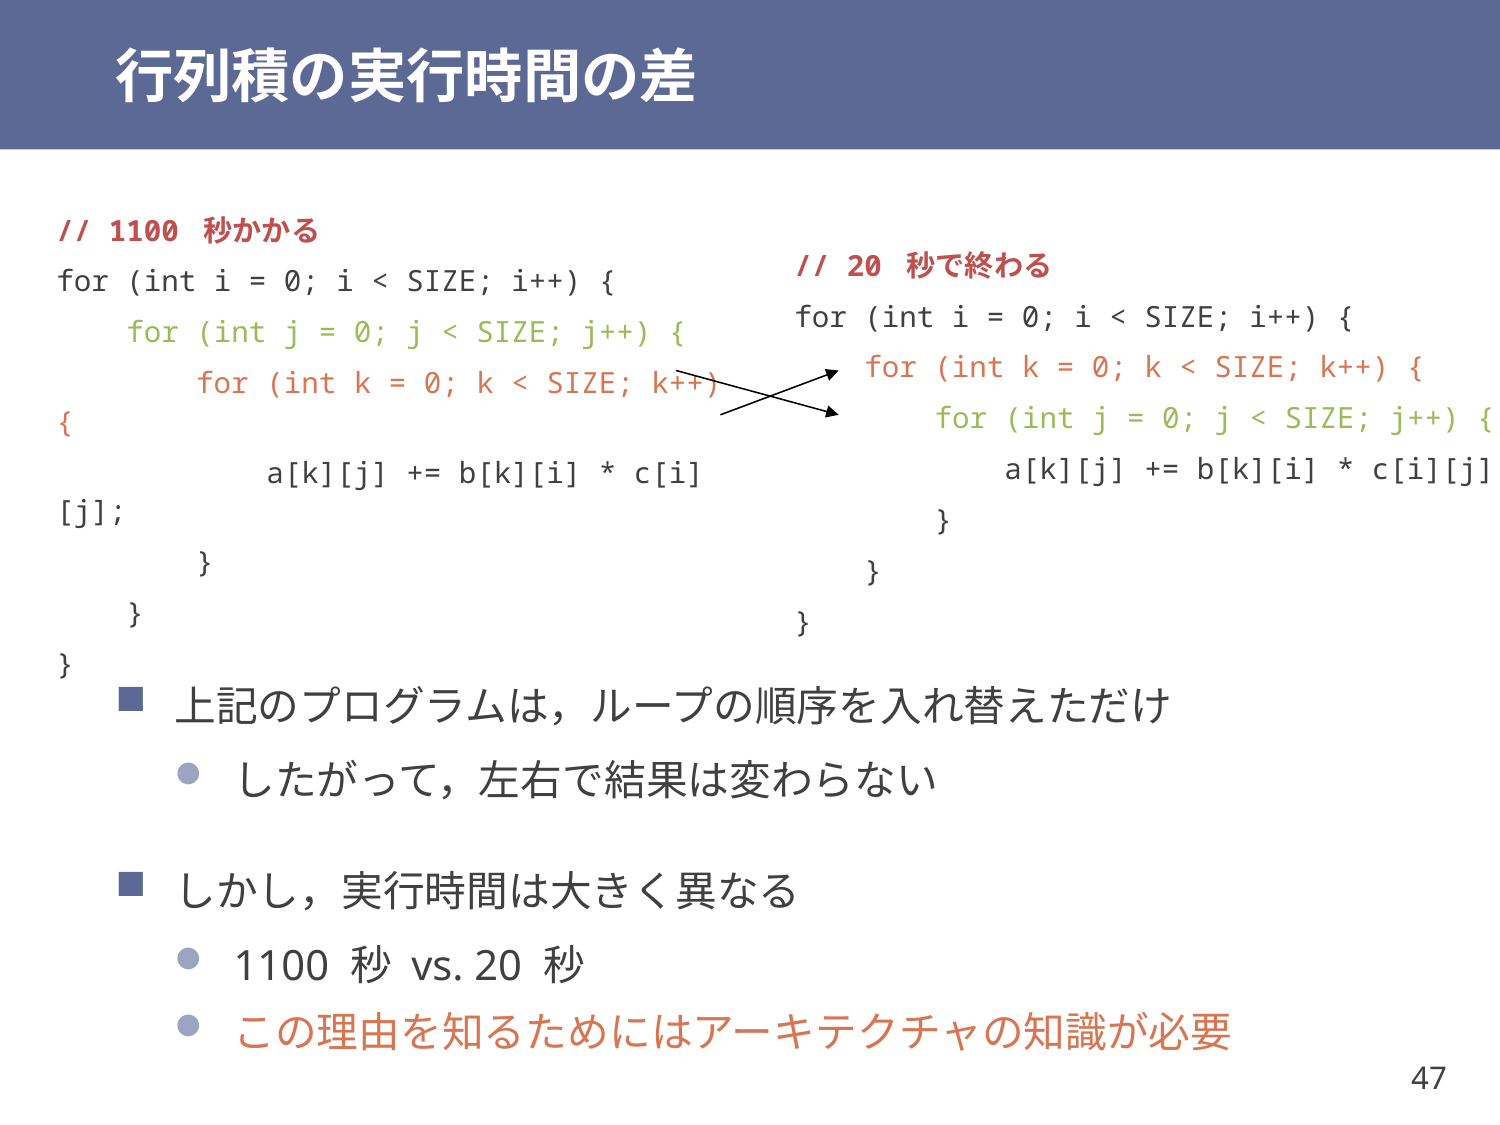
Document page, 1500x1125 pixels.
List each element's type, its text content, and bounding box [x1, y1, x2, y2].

text_box // 1100 秒かかる for (int i = 0; i < SIZE; i++) { for (int j = 0; j < SIZE; j++) { for (int k = 0; k < SIZE; k++) { a[k][j] += b[k][i] * c[i][j]; } } } [0, 267, 765, 622]
title 行列積の実行時間の差 [100, 0, 1500, 150]
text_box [720, 370, 839, 416]
list 上記のプログラムは，ループの順序を入れ替えただけ したがって，左右で結果は変わらない しかし，実行時間は大きく異なる 1100 秒 vs. 20 秒 この理由を知るためにはアーキテクチャの知識が必要 [100, 754, 1459, 977]
text_box // 20 秒で終わる for (int i = 0; i < SIZE; i++) { for (int k = 0; k < SIZE; k++) { for (int j = 0; j < SIZE; j++) { a[k][j] += b[k][i] * c[i][j]; } } } [720, 296, 1500, 637]
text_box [675, 370, 718, 416]
